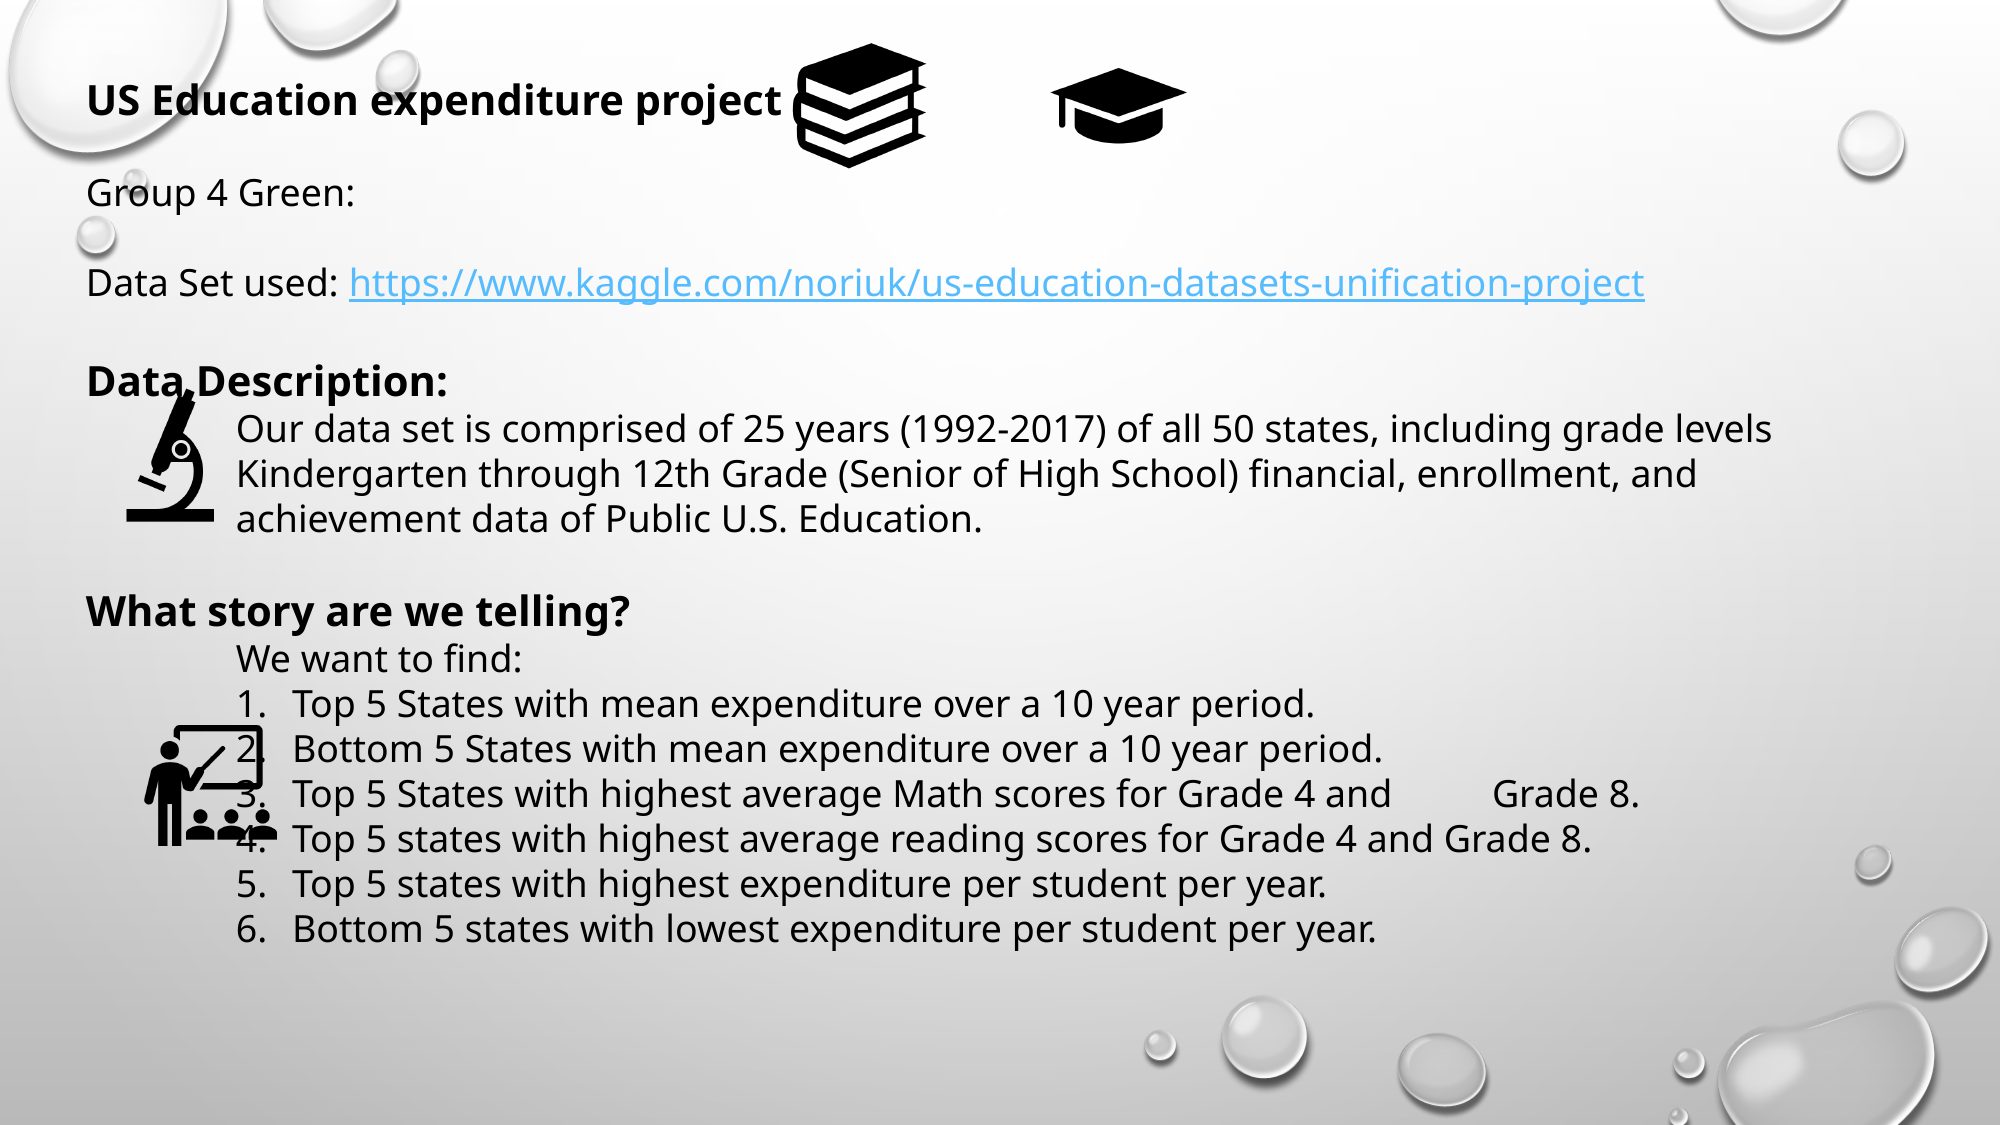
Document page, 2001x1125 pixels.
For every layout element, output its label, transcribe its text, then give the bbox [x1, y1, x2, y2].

text_box US Education expenditure project Group 4 Green: Data Set used: https://www.kaggle.com/noriuk/us-education-datasets-unification-project Data Description: Our data set is comprised of 25 years (1992-2017) of all 50 states, including grade levels Kindergarten through 12th Grade (Senior of High School) financial, enrollment, and achievement data of Public U.S. Education. What story are we telling? We want to find: Top 5 States with mean expenditure over a 10 year period. Bottom 5 States with mean expenditure over a 10 year period. Top 5 States with highest average Math scores for Grade 4 and Grade 8. Top 5 states with highest average reading scores for Grade 4 and Grade 8. Top 5 states with highest expenditure per student per year. Bottom 5 states with lowest expenditure per student per year. [71, 66, 1799, 1002]
picture [0, 0, 2000, 1125]
